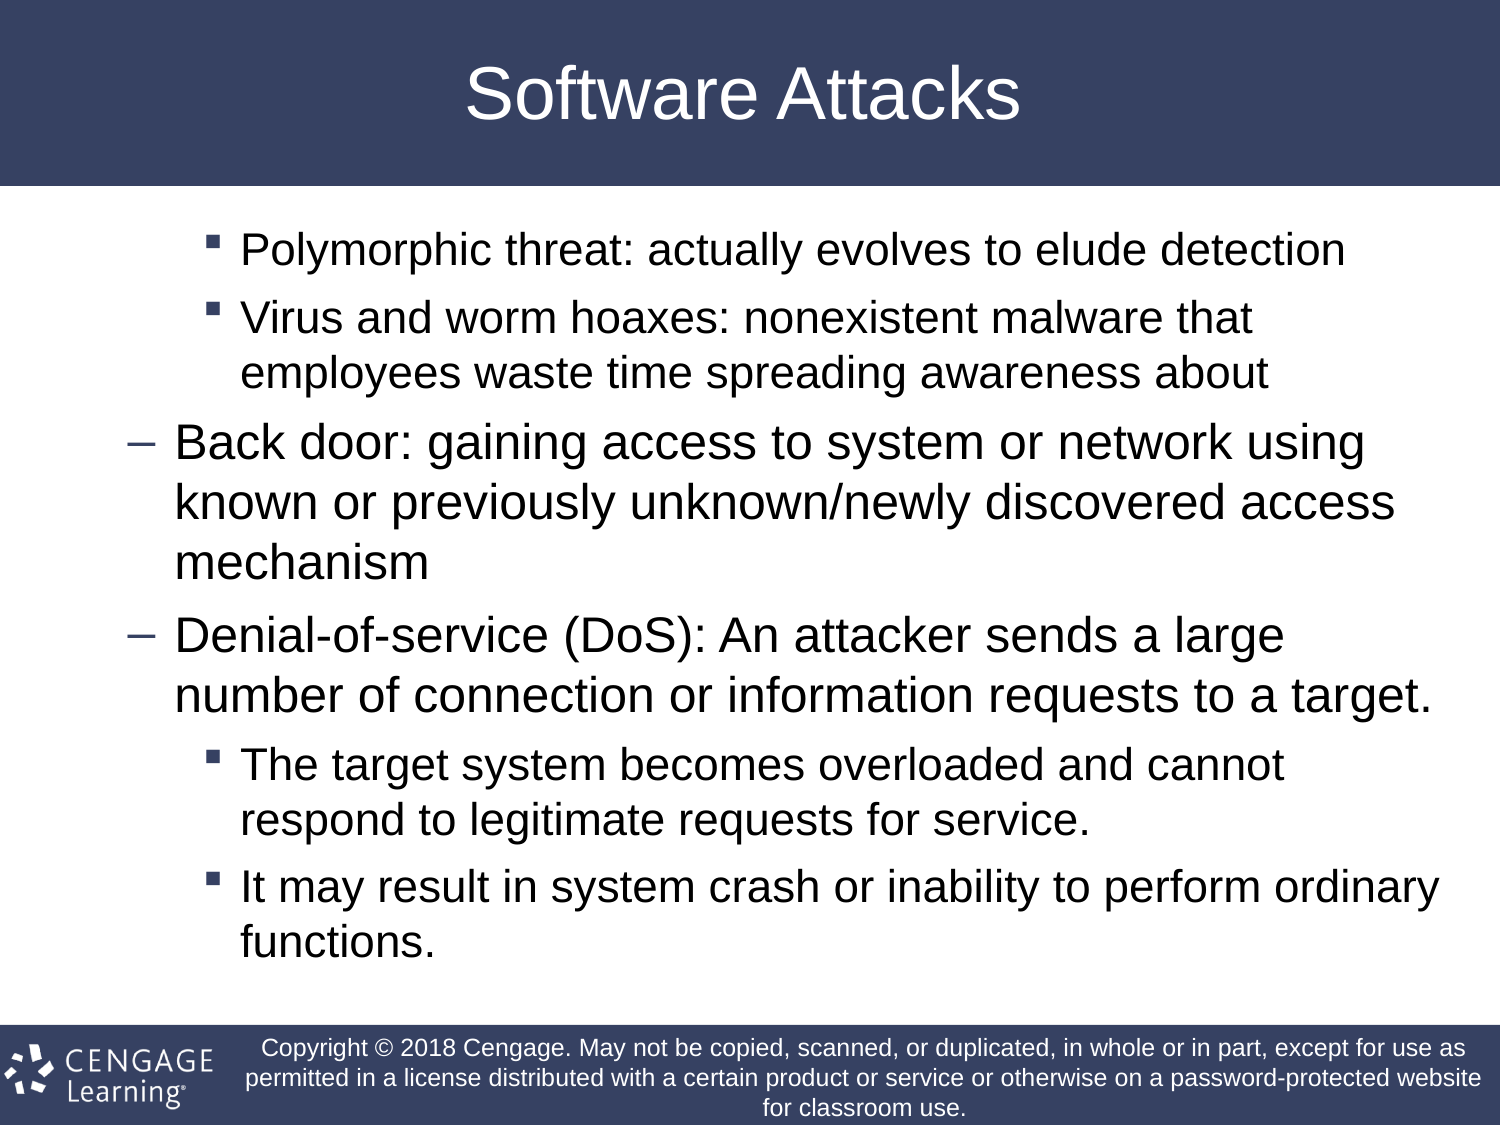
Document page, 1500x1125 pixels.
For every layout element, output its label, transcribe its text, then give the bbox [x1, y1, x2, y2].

picture [0, 1040, 216, 1113]
title Software Attacks [7, 4, 1500, 176]
list Polymorphic threat: actually evolves to elude detection Virus and worm hoaxes: nonexistent malware that employees waste time spreading awareness about Back door: gaining access to system or network using known or previously unknown/newly discovered access mechanism Denial-of-service (DoS): An attacker sends a large number of connection or information requests to a target. The target system becomes overloaded and cannot respond to legitimate requests for service. It may result in system crash or inability to perform ordinary functions. [37, 212, 1475, 1005]
